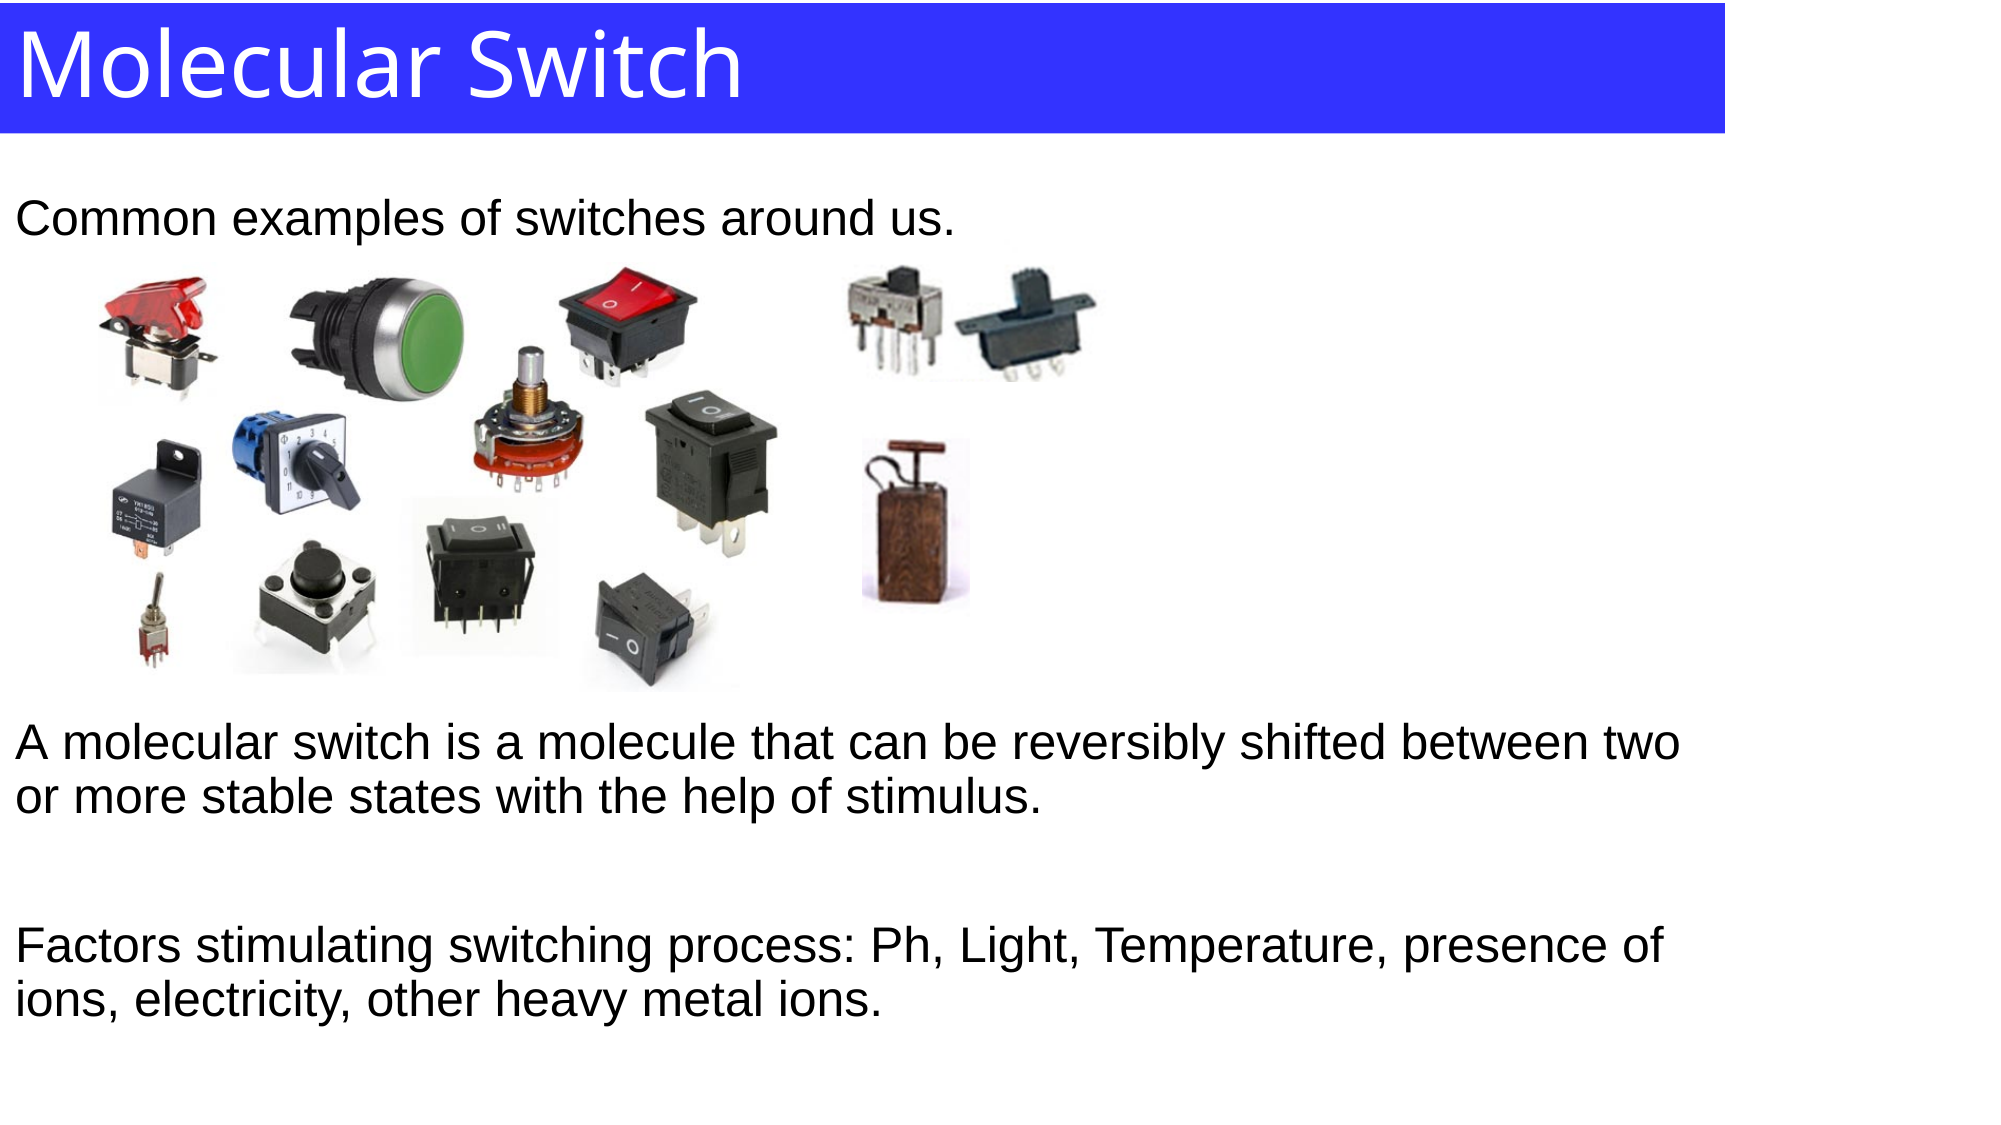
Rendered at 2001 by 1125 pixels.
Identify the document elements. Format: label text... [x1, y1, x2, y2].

title Molecular Switch [0, 3, 1725, 134]
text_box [98, 236, 1115, 692]
list Common examples of switches around us. A molecular switch is a molecule that can be reversibly shifted between two or more stable states with the help of stimulus. Factors stimulating switching process: Ph, Light, Temperature, presence of ions, electricity, other heavy metal ions. [0, 184, 1725, 1100]
